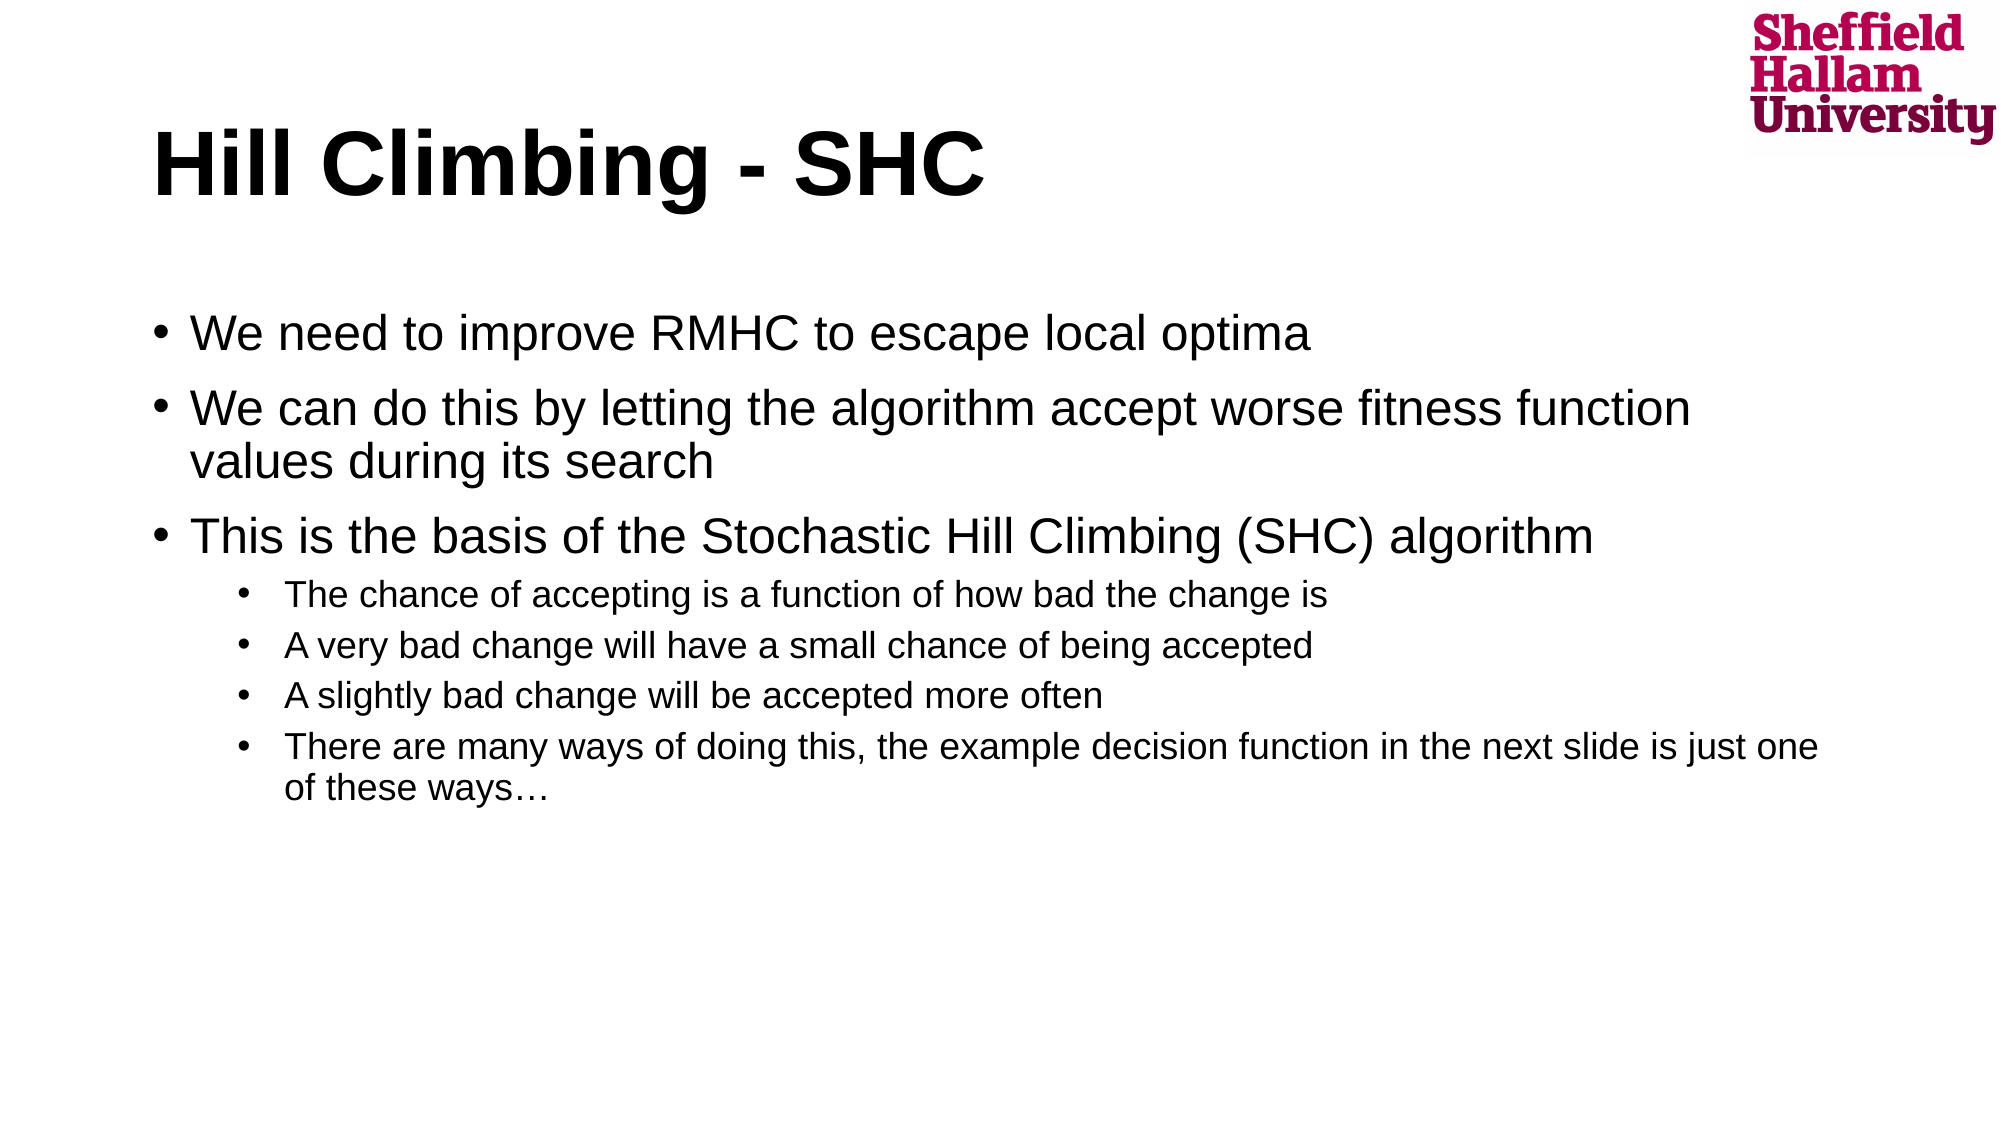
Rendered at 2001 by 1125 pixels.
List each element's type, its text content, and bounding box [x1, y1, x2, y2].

title Hill Climbing - SHC [137, 56, 1863, 275]
picture [1745, 2, 1999, 157]
list We need to improve RMHC to escape local optima We can do this by letting the algorithm accept worse fitness function values during its search This is the basis of the Stochastic Hill Climbing (SHC) algorithm The chance of accepting is a function of how bad the change is A very bad change will have a small chance of being accepted A slightly bad change will be accepted more often There are many ways of doing this, the example decision function in the next slide is just one of these ways… [137, 299, 1863, 1014]
